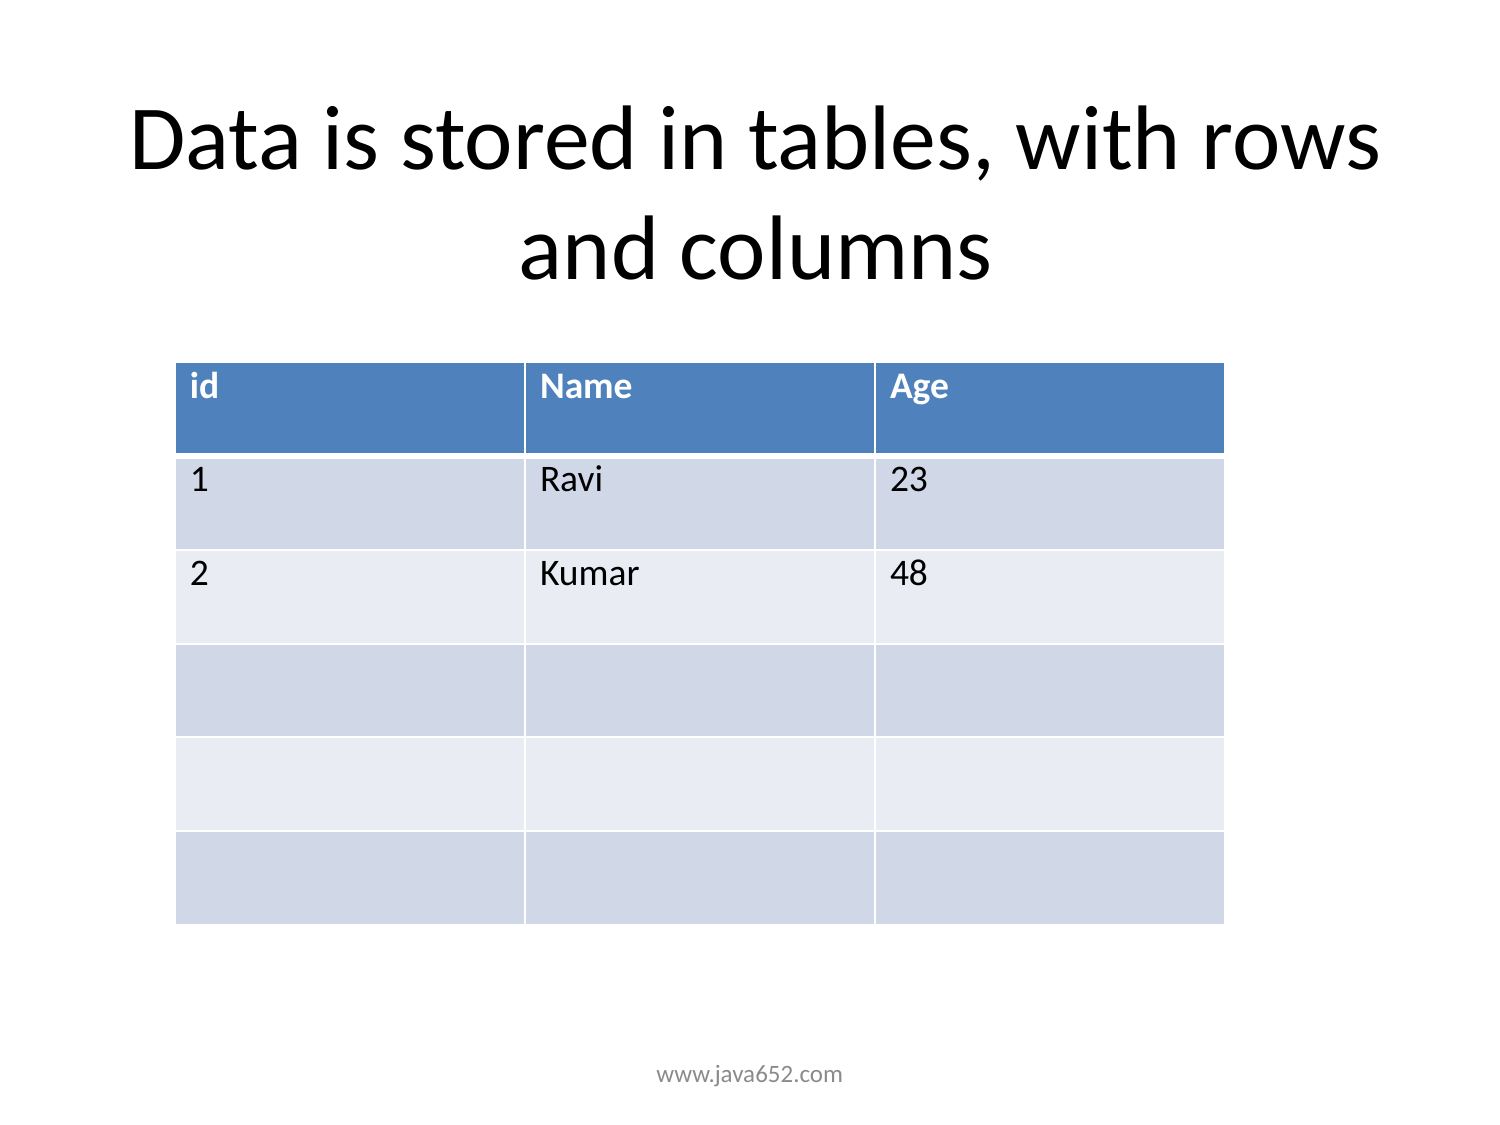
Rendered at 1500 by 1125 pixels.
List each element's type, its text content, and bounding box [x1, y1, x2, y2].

table_cell [176, 832, 524, 924]
table_cell Ravi [526, 459, 874, 549]
table_cell 1 [176, 459, 524, 549]
table_cell 48 [876, 551, 1224, 643]
table_cell [876, 832, 1224, 924]
table_header Age [876, 363, 1224, 453]
table_cell [876, 645, 1224, 736]
table_header id [176, 363, 524, 453]
title Data is stored in tables, with rows and columns [62, 37, 1450, 338]
footer www.java652.com [512, 1042, 988, 1103]
table_cell Kumar [526, 551, 874, 643]
table_cell 23 [876, 459, 1224, 549]
table_cell [526, 645, 874, 736]
table_header Name [526, 363, 874, 453]
table_cell [526, 832, 874, 924]
table_cell [176, 645, 524, 736]
table_cell [176, 738, 524, 830]
table_cell [876, 738, 1224, 830]
table_cell [526, 738, 874, 830]
table_cell 2 [176, 551, 524, 643]
